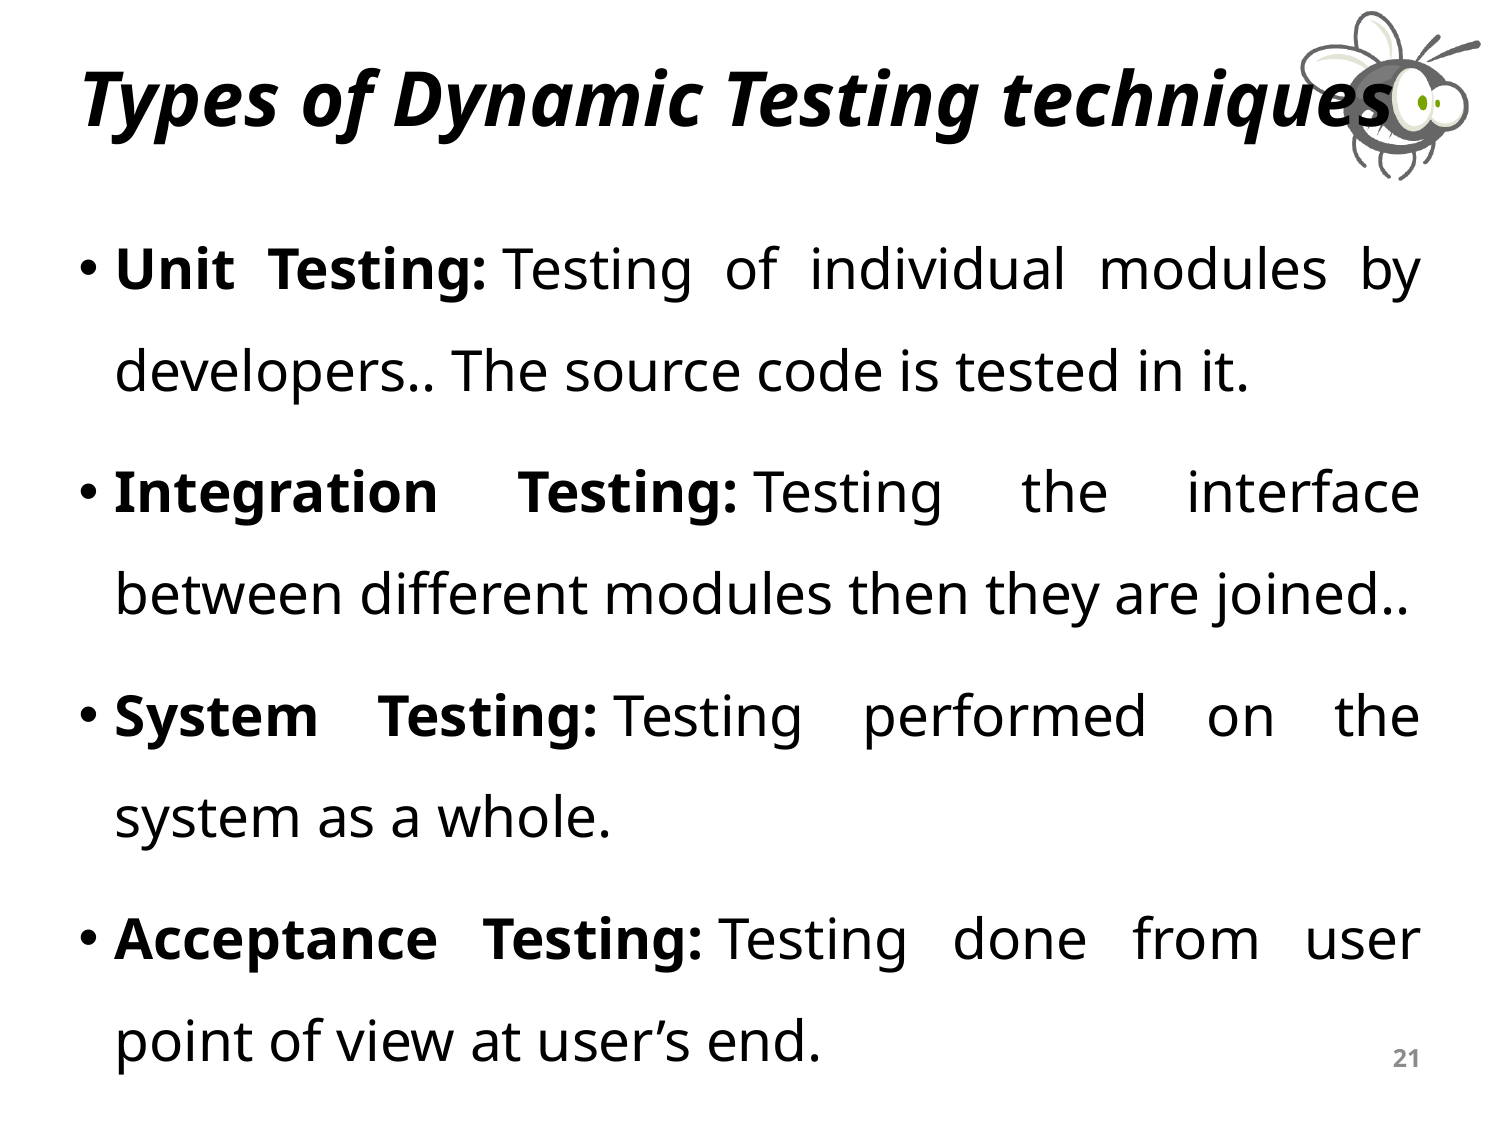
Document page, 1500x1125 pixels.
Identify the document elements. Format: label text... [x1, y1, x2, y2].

title Types of Dynamic Testing techniques [63, 43, 1437, 161]
slide_number 21 [1275, 1029, 1437, 1090]
list Unit Testing: Testing of individual modules by developers.. The source code is tested in it. Integration Testing: Testing the interface between different modules then they are joined.. System Testing: Testing performed on the system as a whole. Acceptance Testing: Testing done from user point of view at user’s end. [63, 191, 1437, 1090]
picture [1291, 1, 1488, 187]
